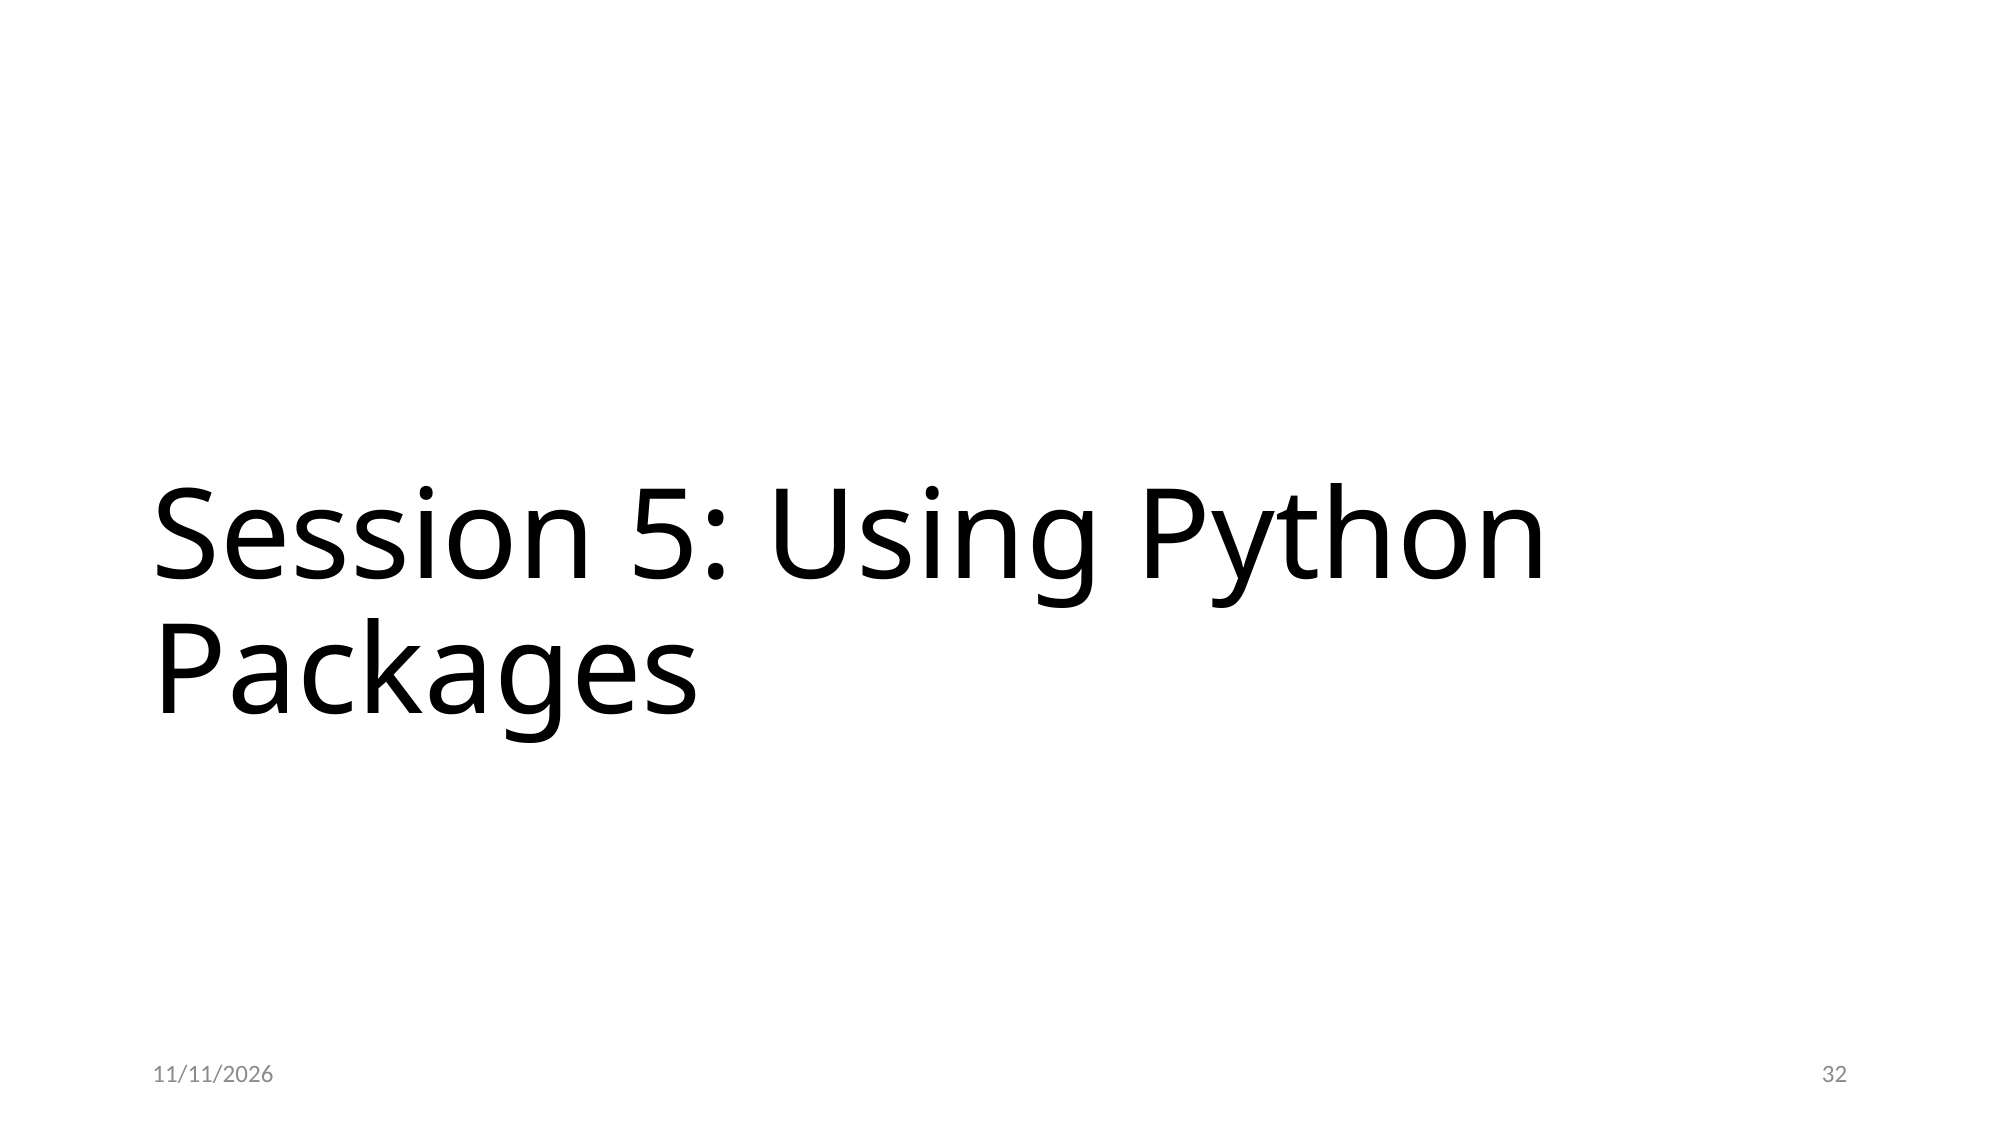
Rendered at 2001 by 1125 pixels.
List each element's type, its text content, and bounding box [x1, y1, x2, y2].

slide_number 32 [1412, 1042, 1863, 1103]
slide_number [137, 1042, 588, 1103]
title Session 5: Using Python Packages [136, 280, 1862, 749]
